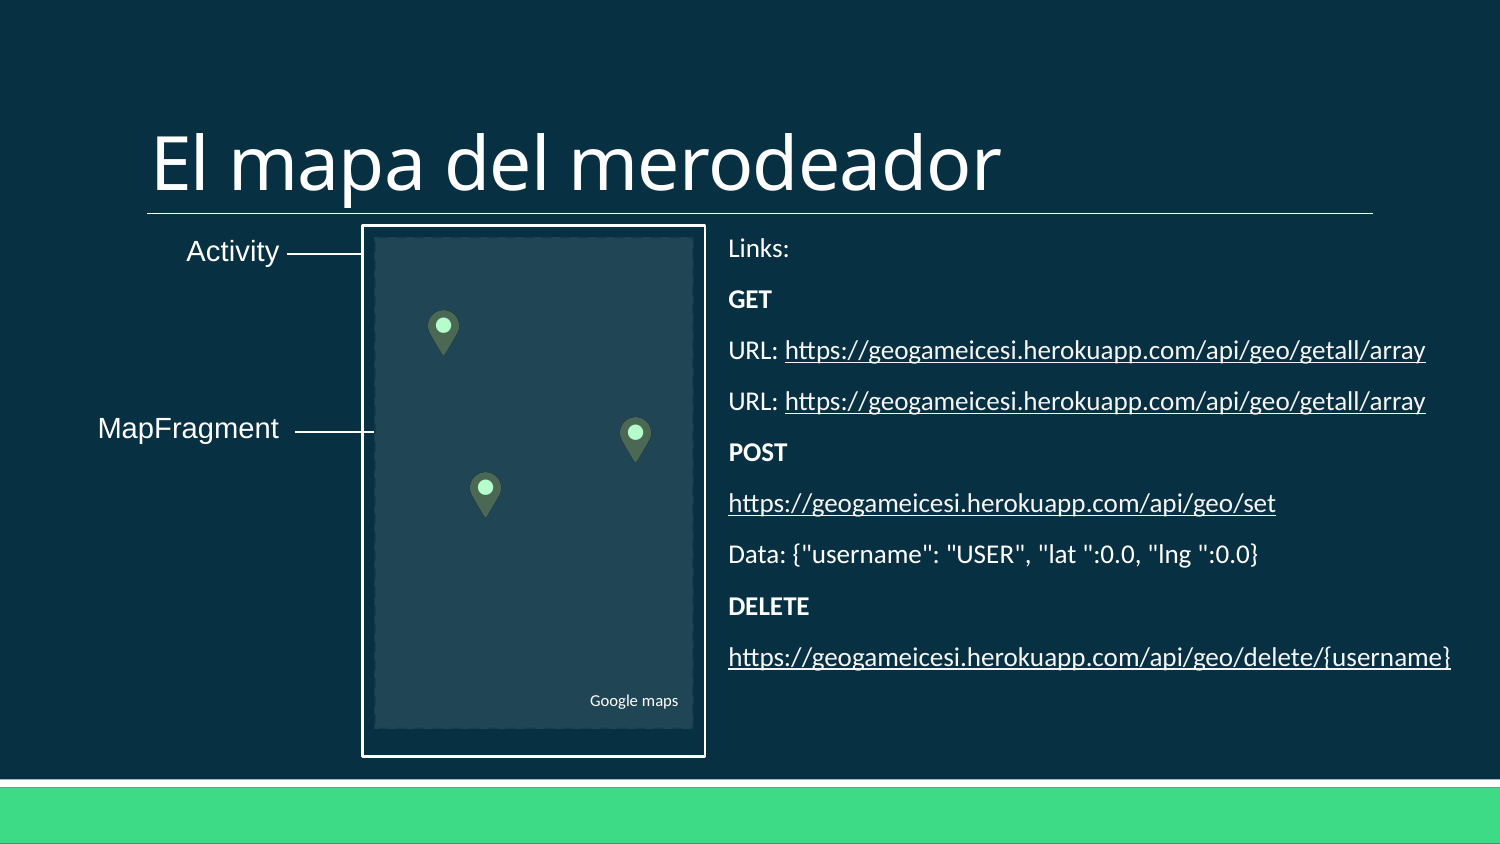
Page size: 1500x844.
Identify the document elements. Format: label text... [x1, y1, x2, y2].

picture [417, 307, 469, 359]
text_box [361, 224, 706, 758]
title El mapa del merodeador [135, 35, 1373, 214]
text_box Activity [171, 225, 295, 275]
text_box MapFragment [82, 402, 295, 452]
picture [610, 413, 662, 465]
picture [460, 469, 512, 521]
list Links: GET URL: https://geogameicesi.herokuapp.com/api/geo/getall/array URL: https://geogameicesi.herokuapp.com/api/geo/getall/array POST https://geogameicesi.herokuapp.com/api/geo/set Data: {"username": "USER", "lat ":0.0, "lng ":0.0} DELETE https://geogameicesi.herokuapp.com/api/geo/delete/{username} [717, 227, 1483, 723]
text_box Google maps [373, 236, 695, 730]
